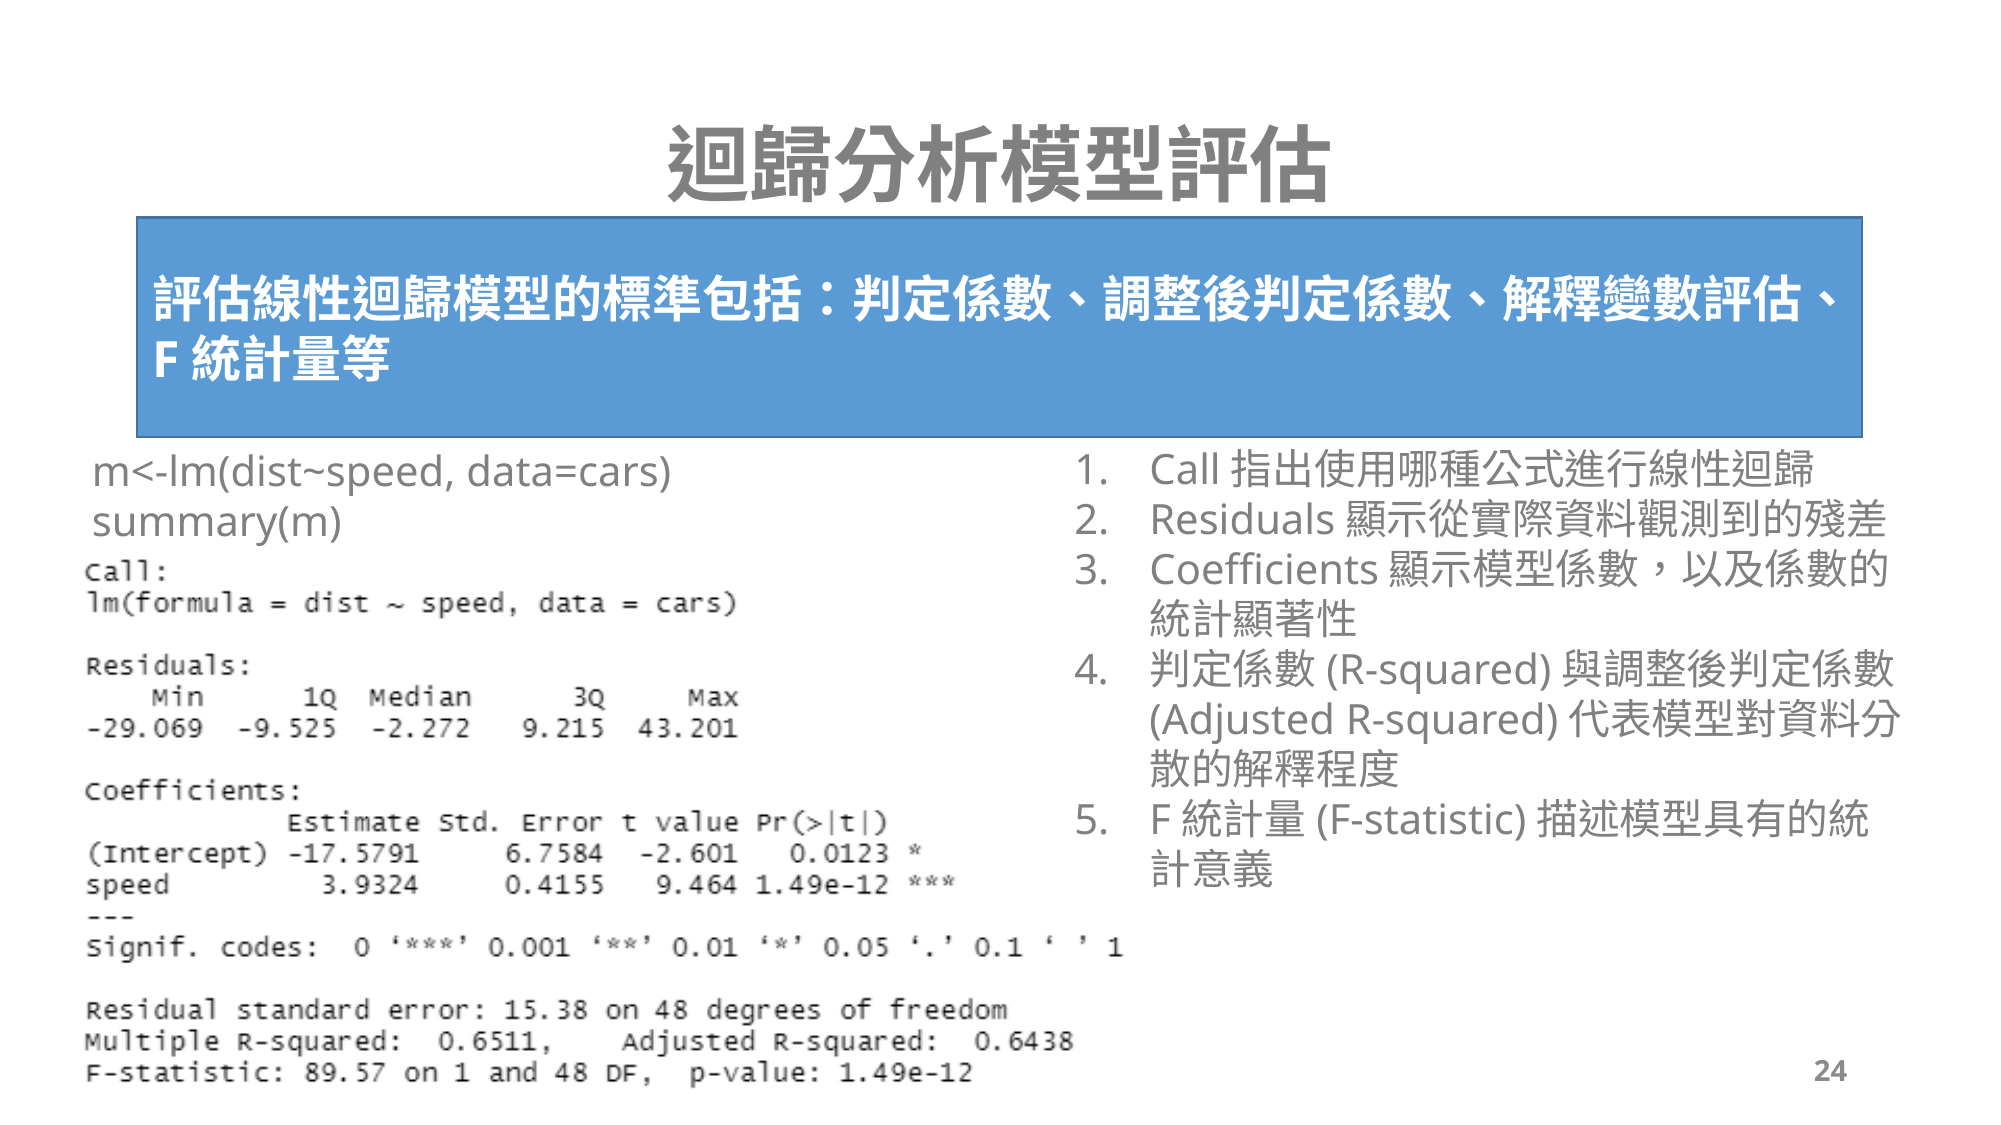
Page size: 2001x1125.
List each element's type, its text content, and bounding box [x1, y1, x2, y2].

picture [76, 550, 1163, 1103]
title 迴歸分析模型評估 [137, 59, 1863, 216]
text_box 評估線性迴歸模型的標準包括：判定係數、調整後判定係數、解釋變數評估、F統計量等 [136, 216, 1863, 438]
text_box Call指出使用哪種公式進行線性迴歸 Residuals顯示從實際資料觀測到的殘差 Coefficients顯示模型係數，以及係數的統計顯著性 判定係數(R-squared)與調整後判定係數(Adjusted R-squared)代表模型對資料分散的解釋程度 F統計量(F-statistic)描述模型具有的統計意義 [1059, 434, 1924, 1041]
slide_number 24 [1412, 1042, 1863, 1103]
text_box m<-lm(dist~speed, data=cars) summary(m) [76, 437, 941, 550]
